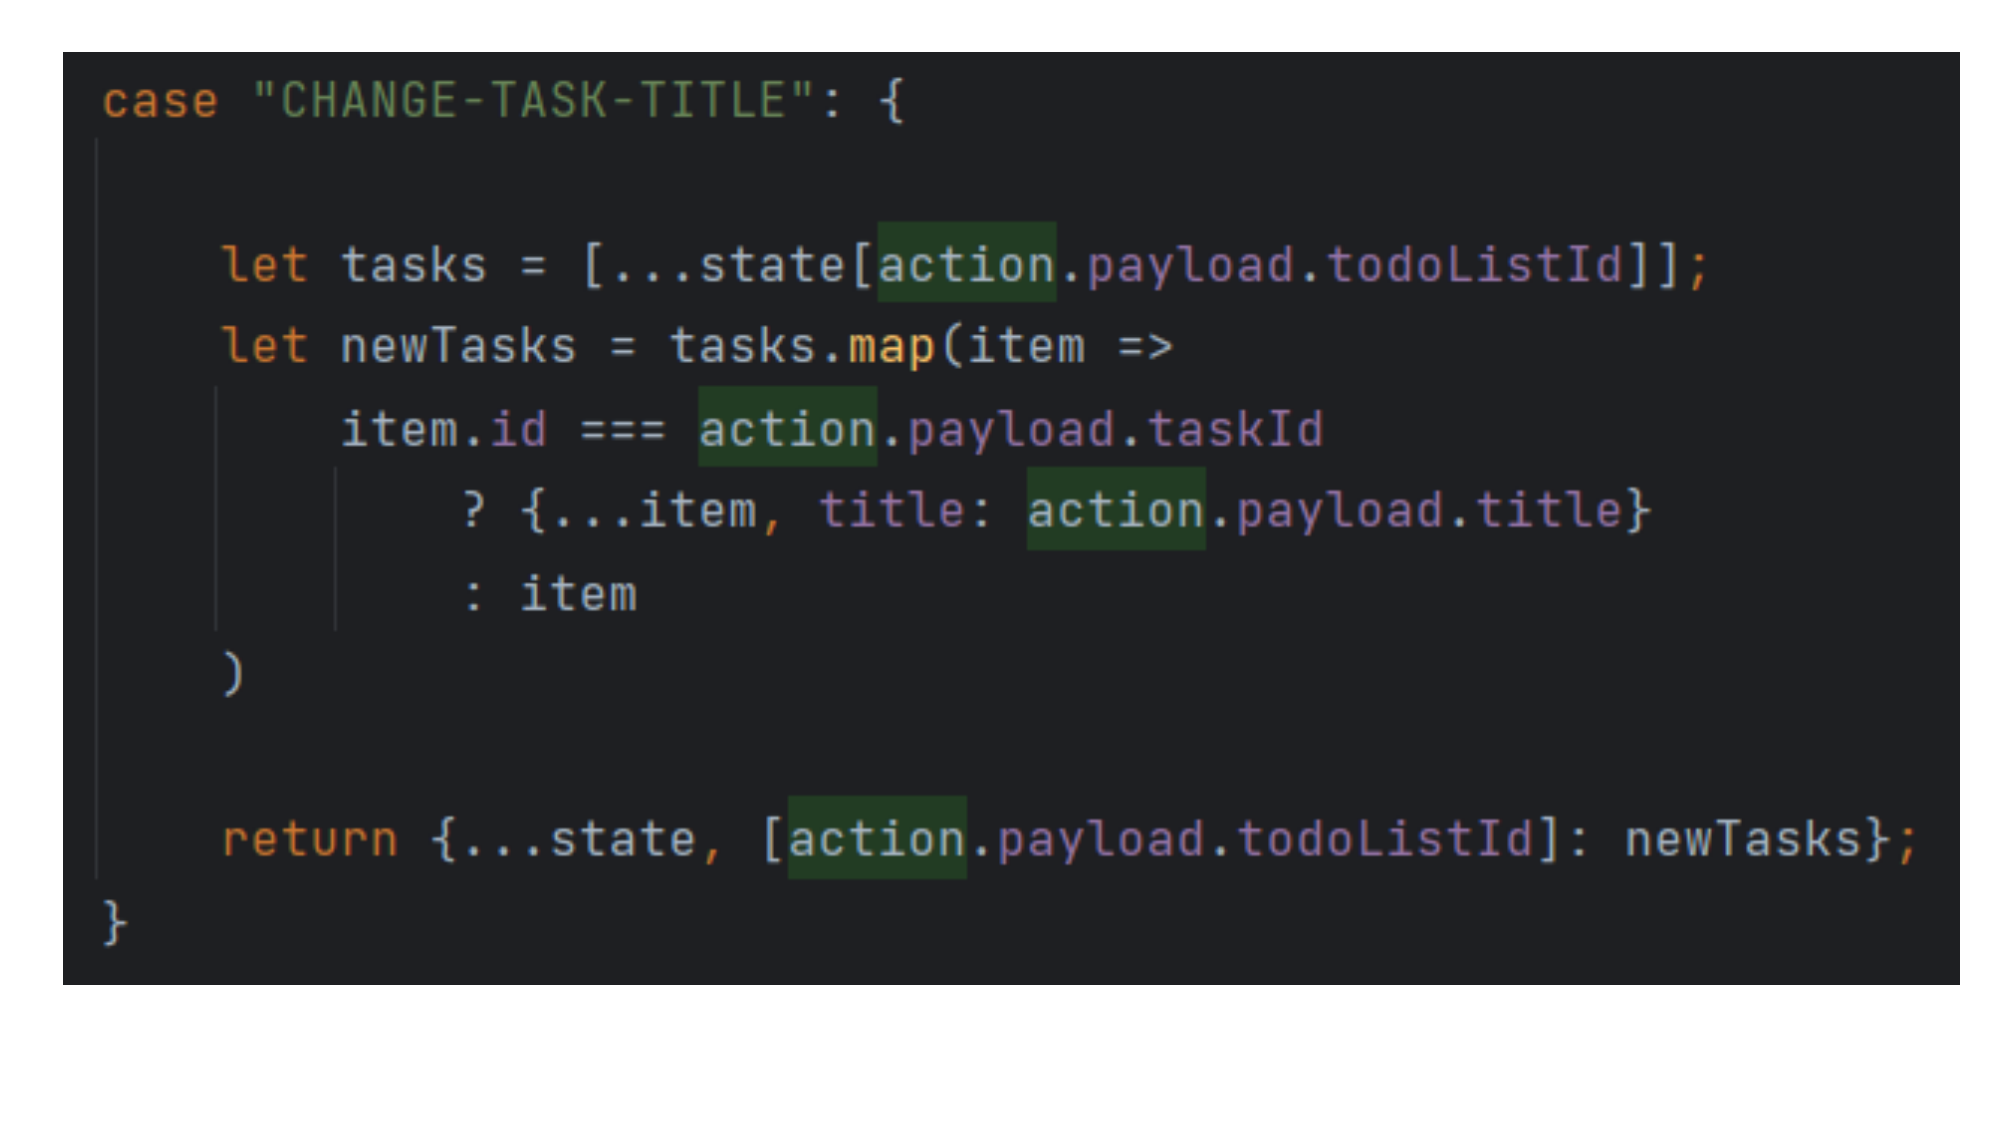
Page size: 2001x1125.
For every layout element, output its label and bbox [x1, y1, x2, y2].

picture [62, 52, 1960, 985]
